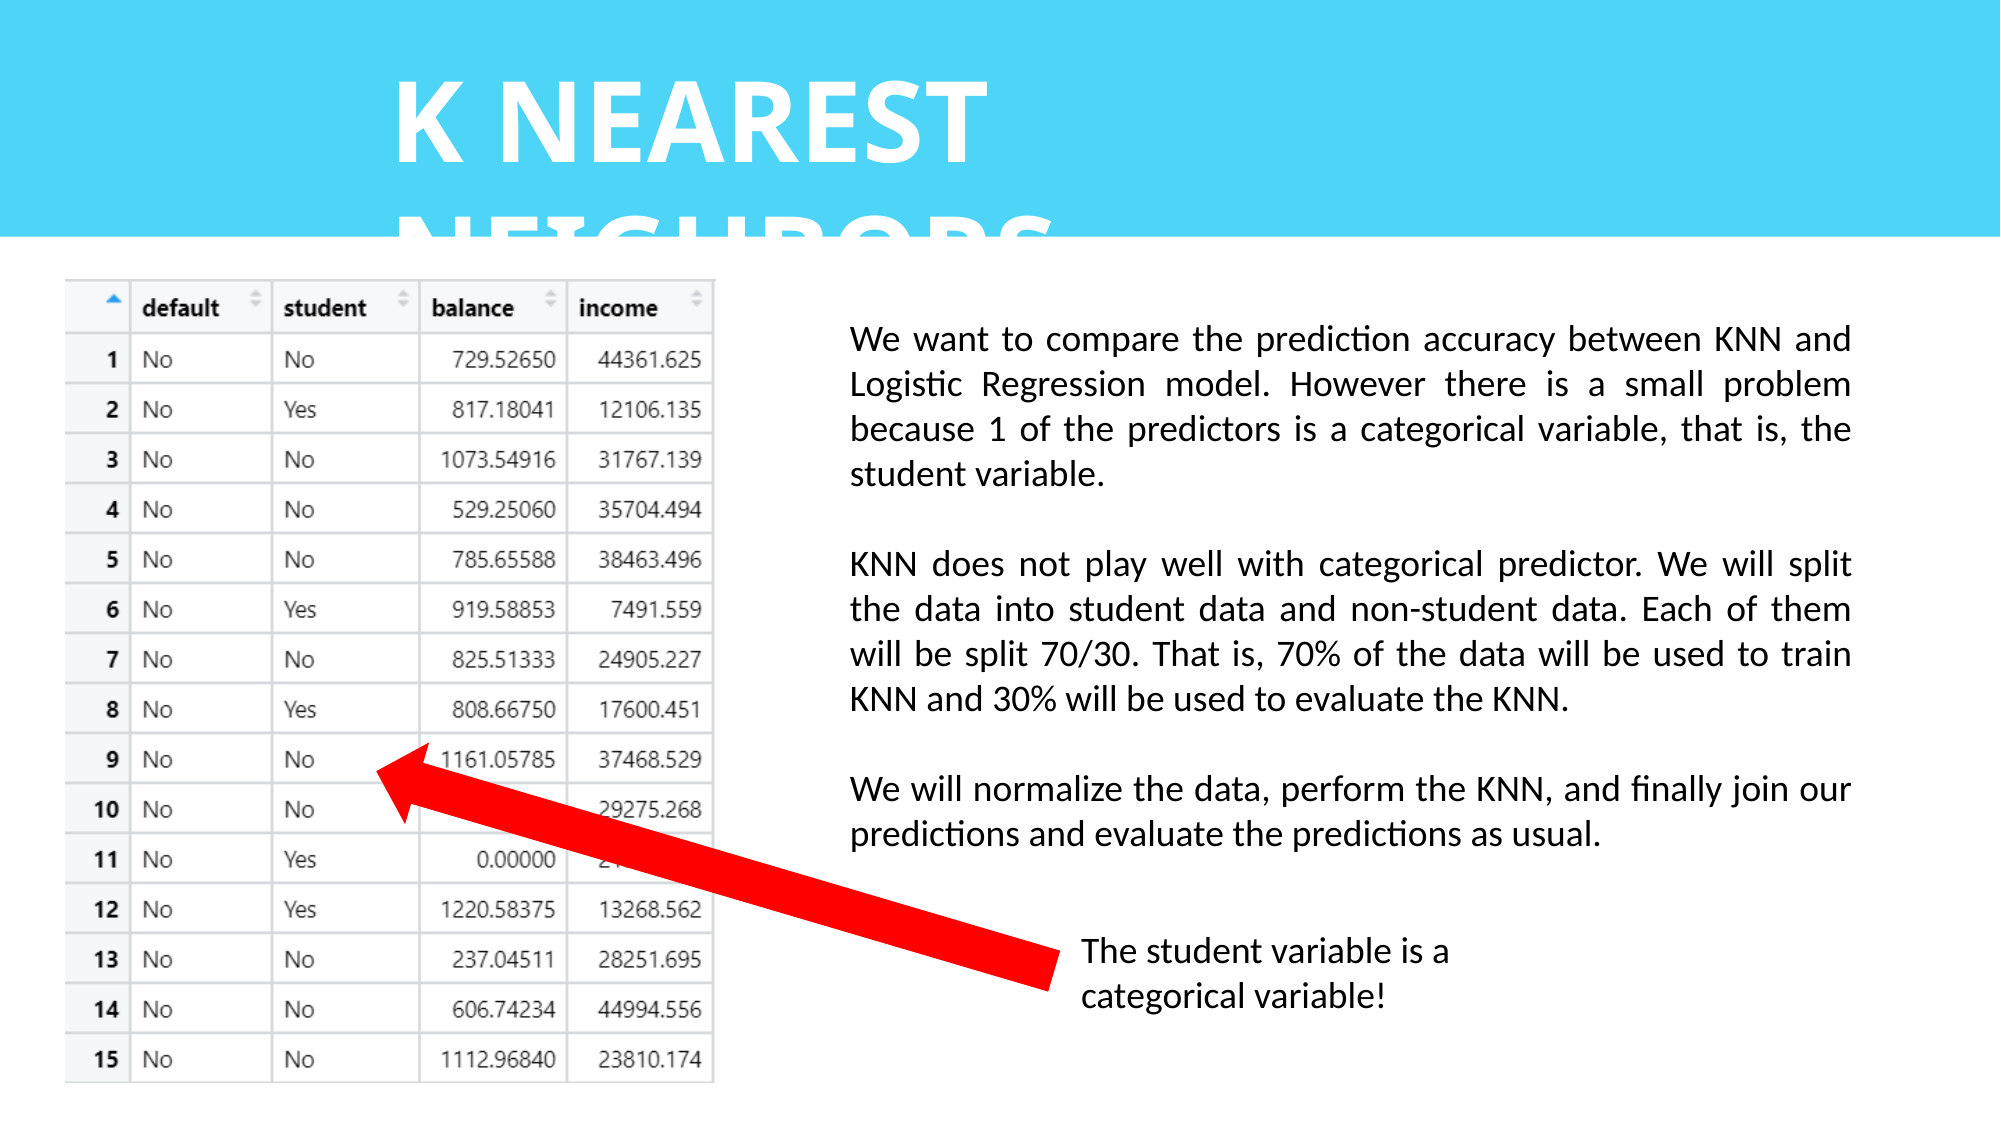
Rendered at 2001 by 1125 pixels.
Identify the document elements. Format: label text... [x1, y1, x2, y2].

text_box [716, 848, 1062, 993]
picture [65, 279, 716, 1083]
text_box We want to compare the prediction accuracy between KNN and Logistic Regression model. However there is a small problem because 1 of the predictors is a categorical variable, that is, the student variable. KNN does not play well with categorical predictor. We will split the data into student data and non-student data. Each of them will be split 70/30. That is, 70% of the data will be used to train KNN and 30% will be used to evaluate the KNN. We will normalize the data, perform the KNN, and finally join our predictions and evaluate the predictions as usual. [835, 306, 1868, 861]
text_box K NEAREST NEIGHBORS [374, 42, 1626, 328]
text_box The student variable is a categorical variable! [1066, 918, 1529, 1024]
text_box [0, 0, 2000, 238]
